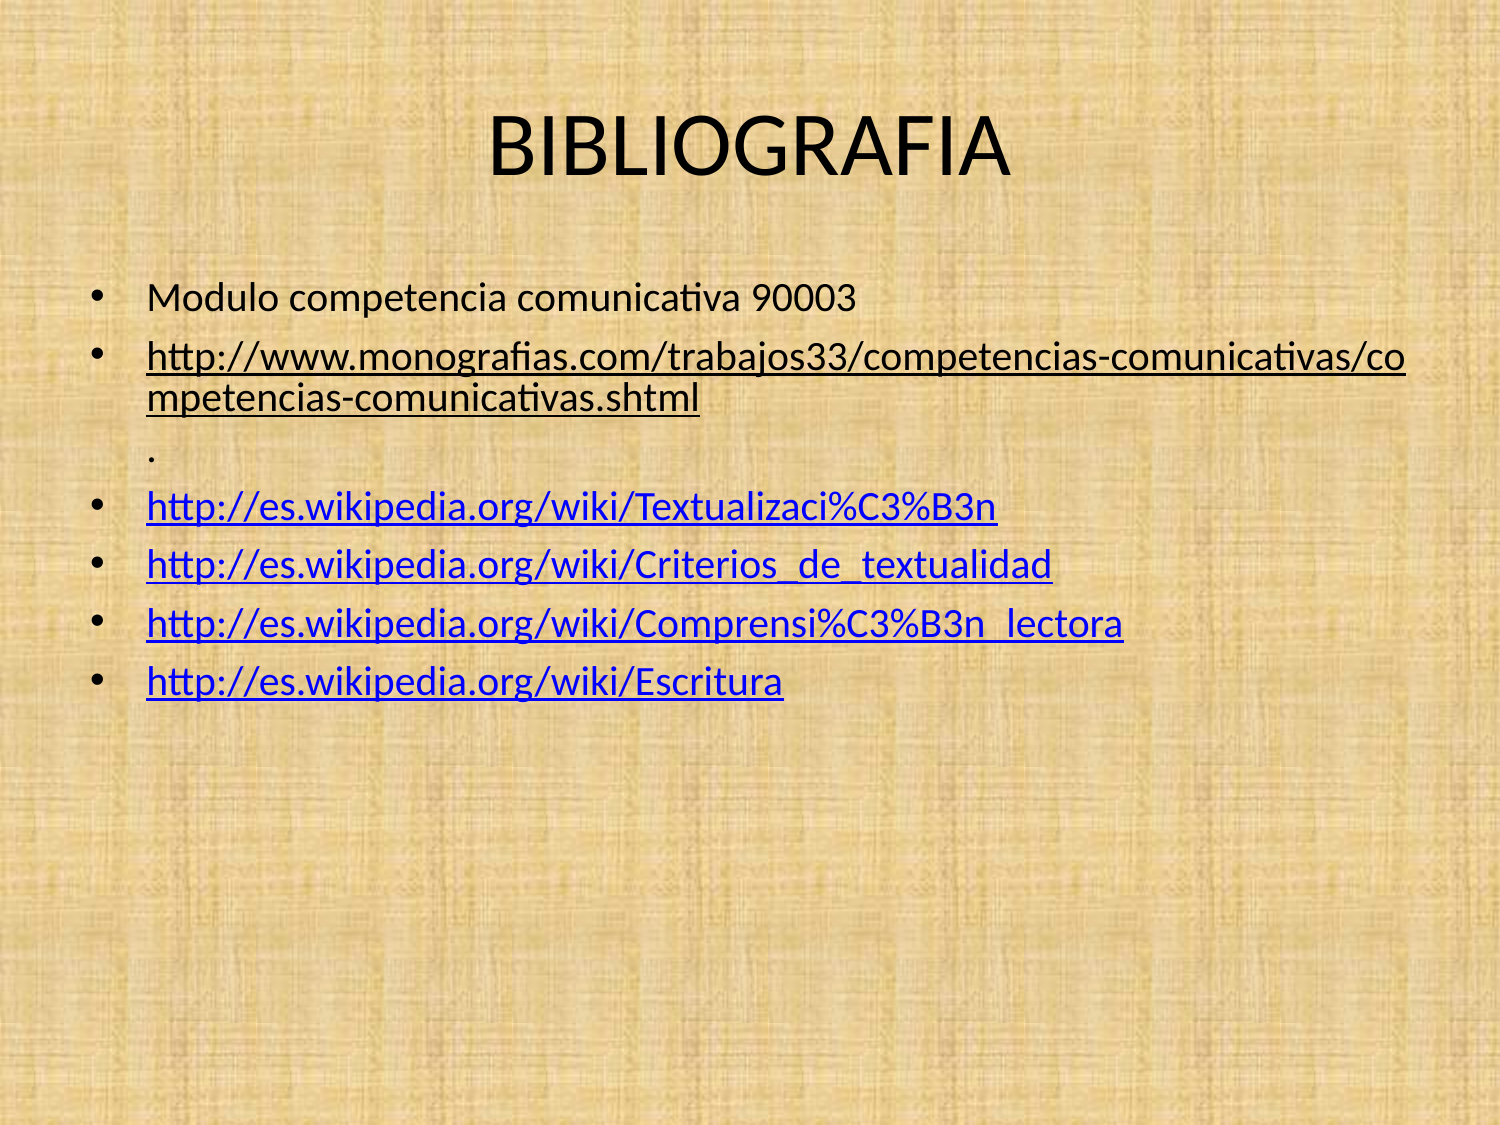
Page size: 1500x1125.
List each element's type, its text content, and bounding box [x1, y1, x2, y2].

title BIBLIOGRAFIA [75, 45, 1425, 233]
picture [0, 0, 1500, 1125]
list Modulo competencia comunicativa 90003 http://www.monografias.com/trabajos33/competencias-comunicativas/competencias-comunicativas.shtml. http://es.wikipedia.org/wiki/Textualizaci%C3%B3n http://es.wikipedia.org/wiki/Criterios_de_textualidad http://es.wikipedia.org/wiki/Comprensi%C3%B3n_lectora http://es.wikipedia.org/wiki/Escritura [75, 262, 1425, 882]
